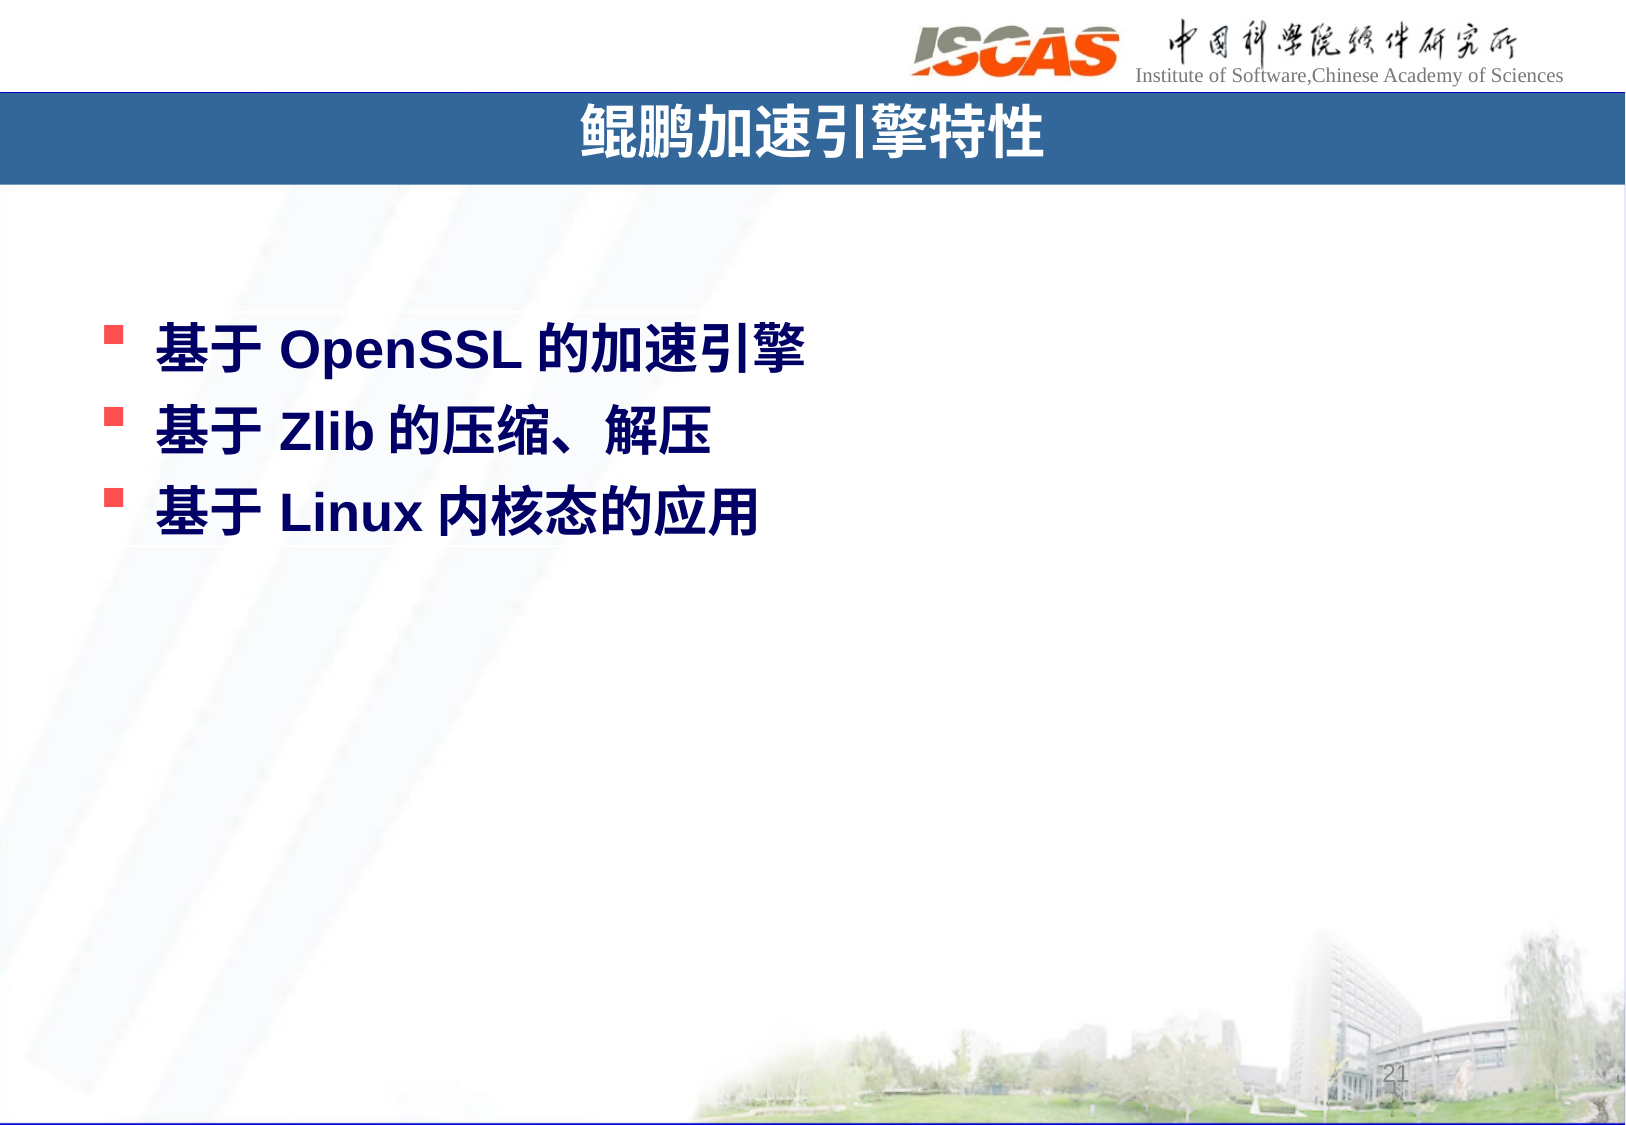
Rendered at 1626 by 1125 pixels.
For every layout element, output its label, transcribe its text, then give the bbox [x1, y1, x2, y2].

slide_number 21 [1074, 1042, 1425, 1103]
text_box 鲲鹏加速引擎特性 [0, 93, 1625, 185]
table_header 基于OpenSSL的加速引擎 基于Zlib的压缩、解压 基于Linux内核态的应用 [81, 313, 1544, 545]
picture [907, 18, 1132, 87]
picture [0, 92, 1626, 1125]
picture [1166, 15, 1519, 71]
